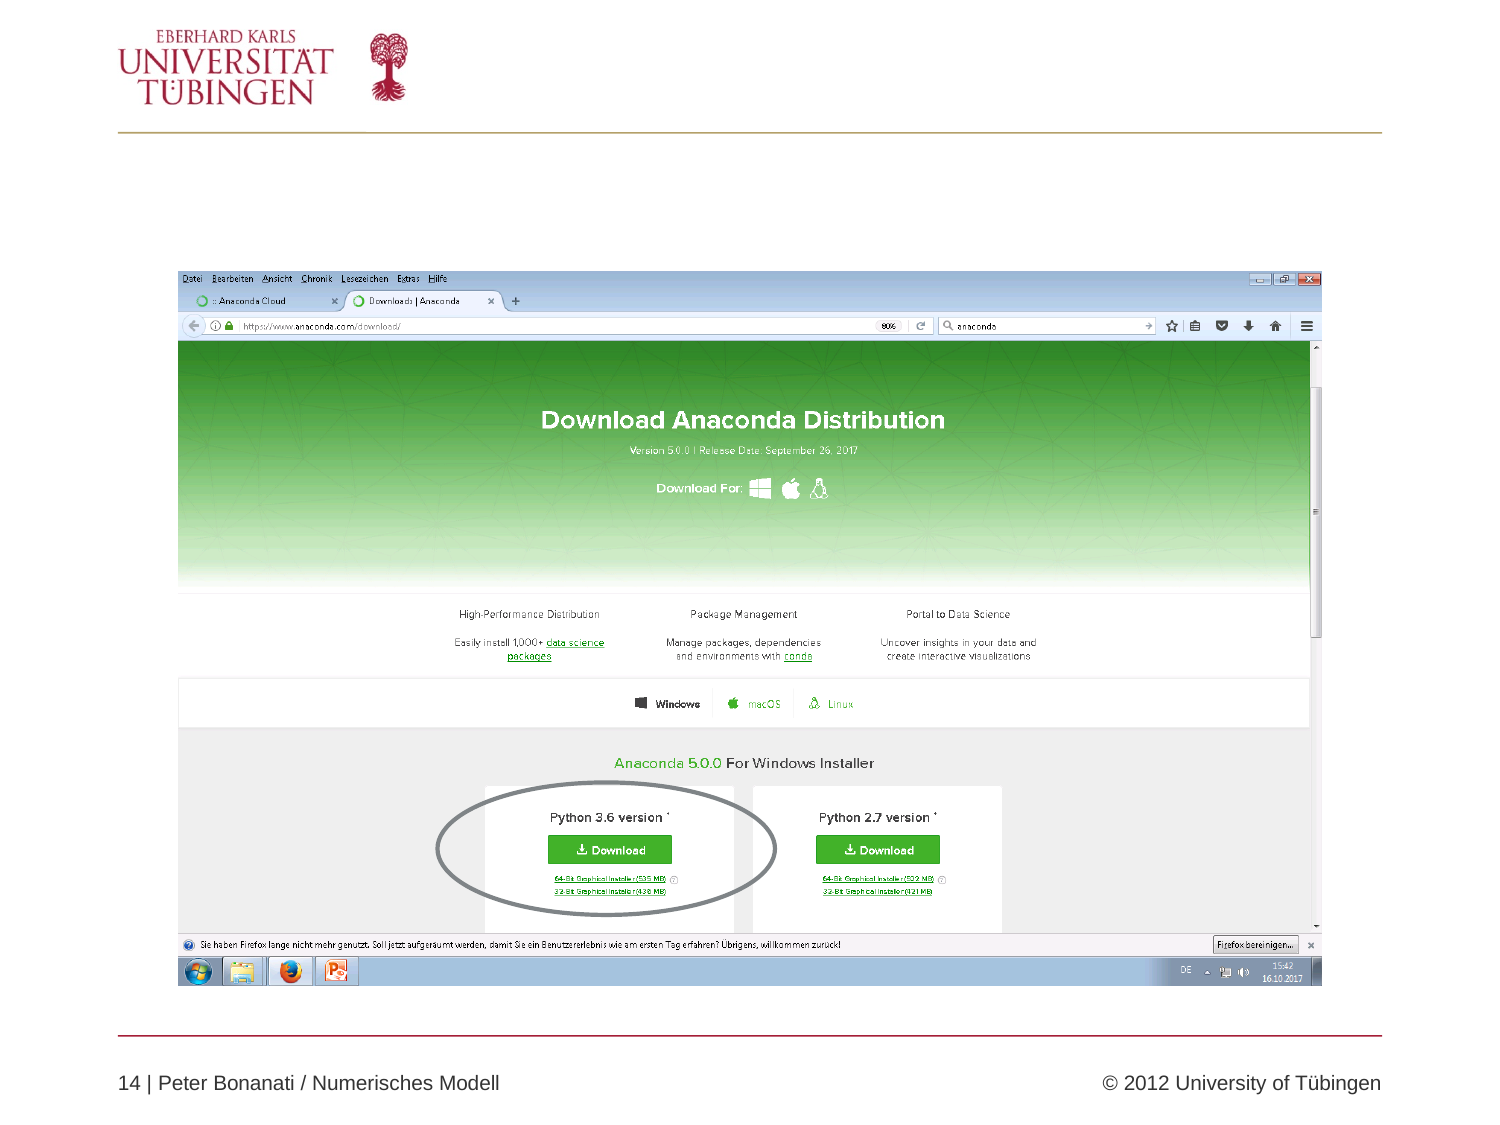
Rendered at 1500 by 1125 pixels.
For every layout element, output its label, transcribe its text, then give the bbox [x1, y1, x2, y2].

picture [117, 29, 408, 105]
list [178, 271, 1322, 987]
slide_number 14 | Peter Bonanati / Numerisches Modell © 2012 University of Tübingen [117, 1069, 1383, 1095]
